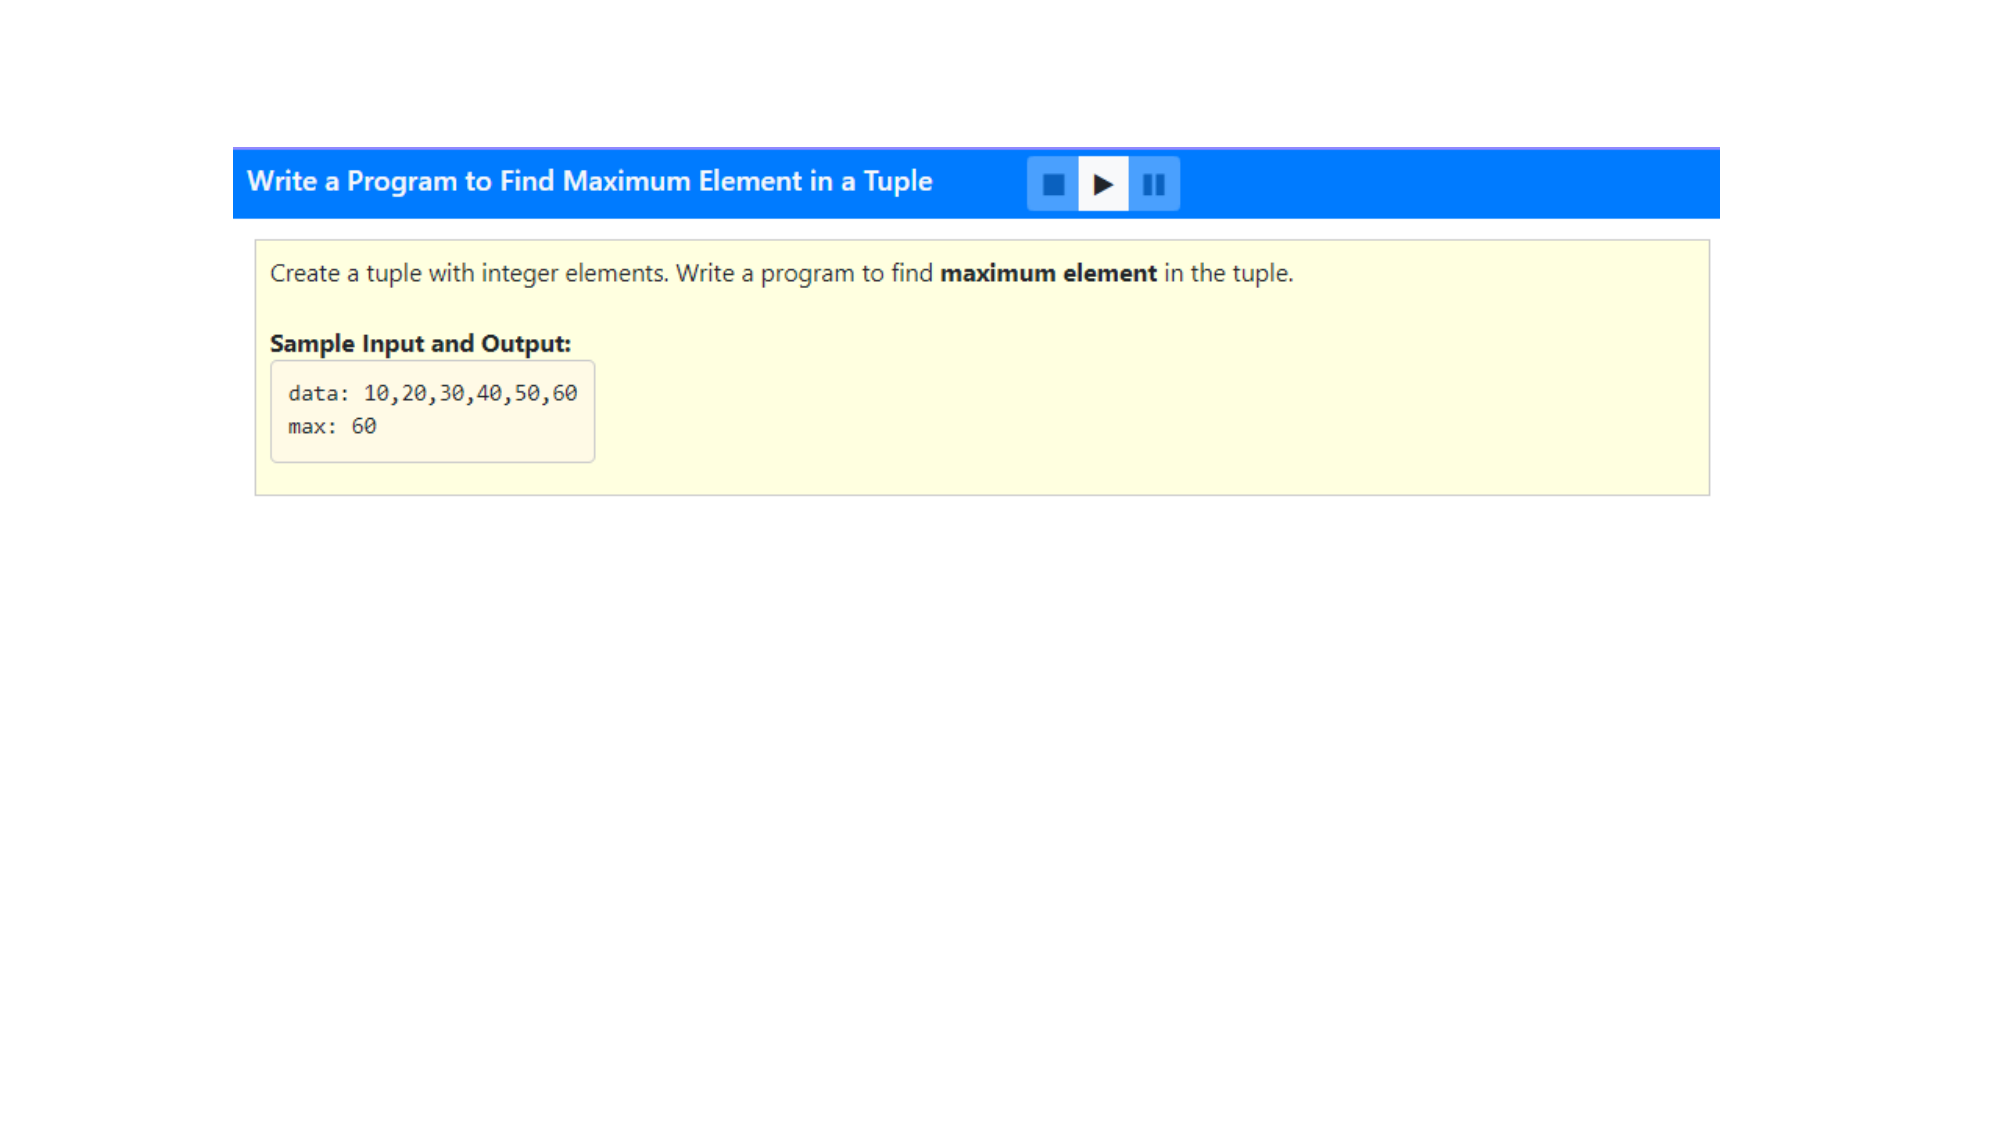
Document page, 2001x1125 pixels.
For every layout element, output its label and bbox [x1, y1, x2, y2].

list [233, 147, 1720, 512]
